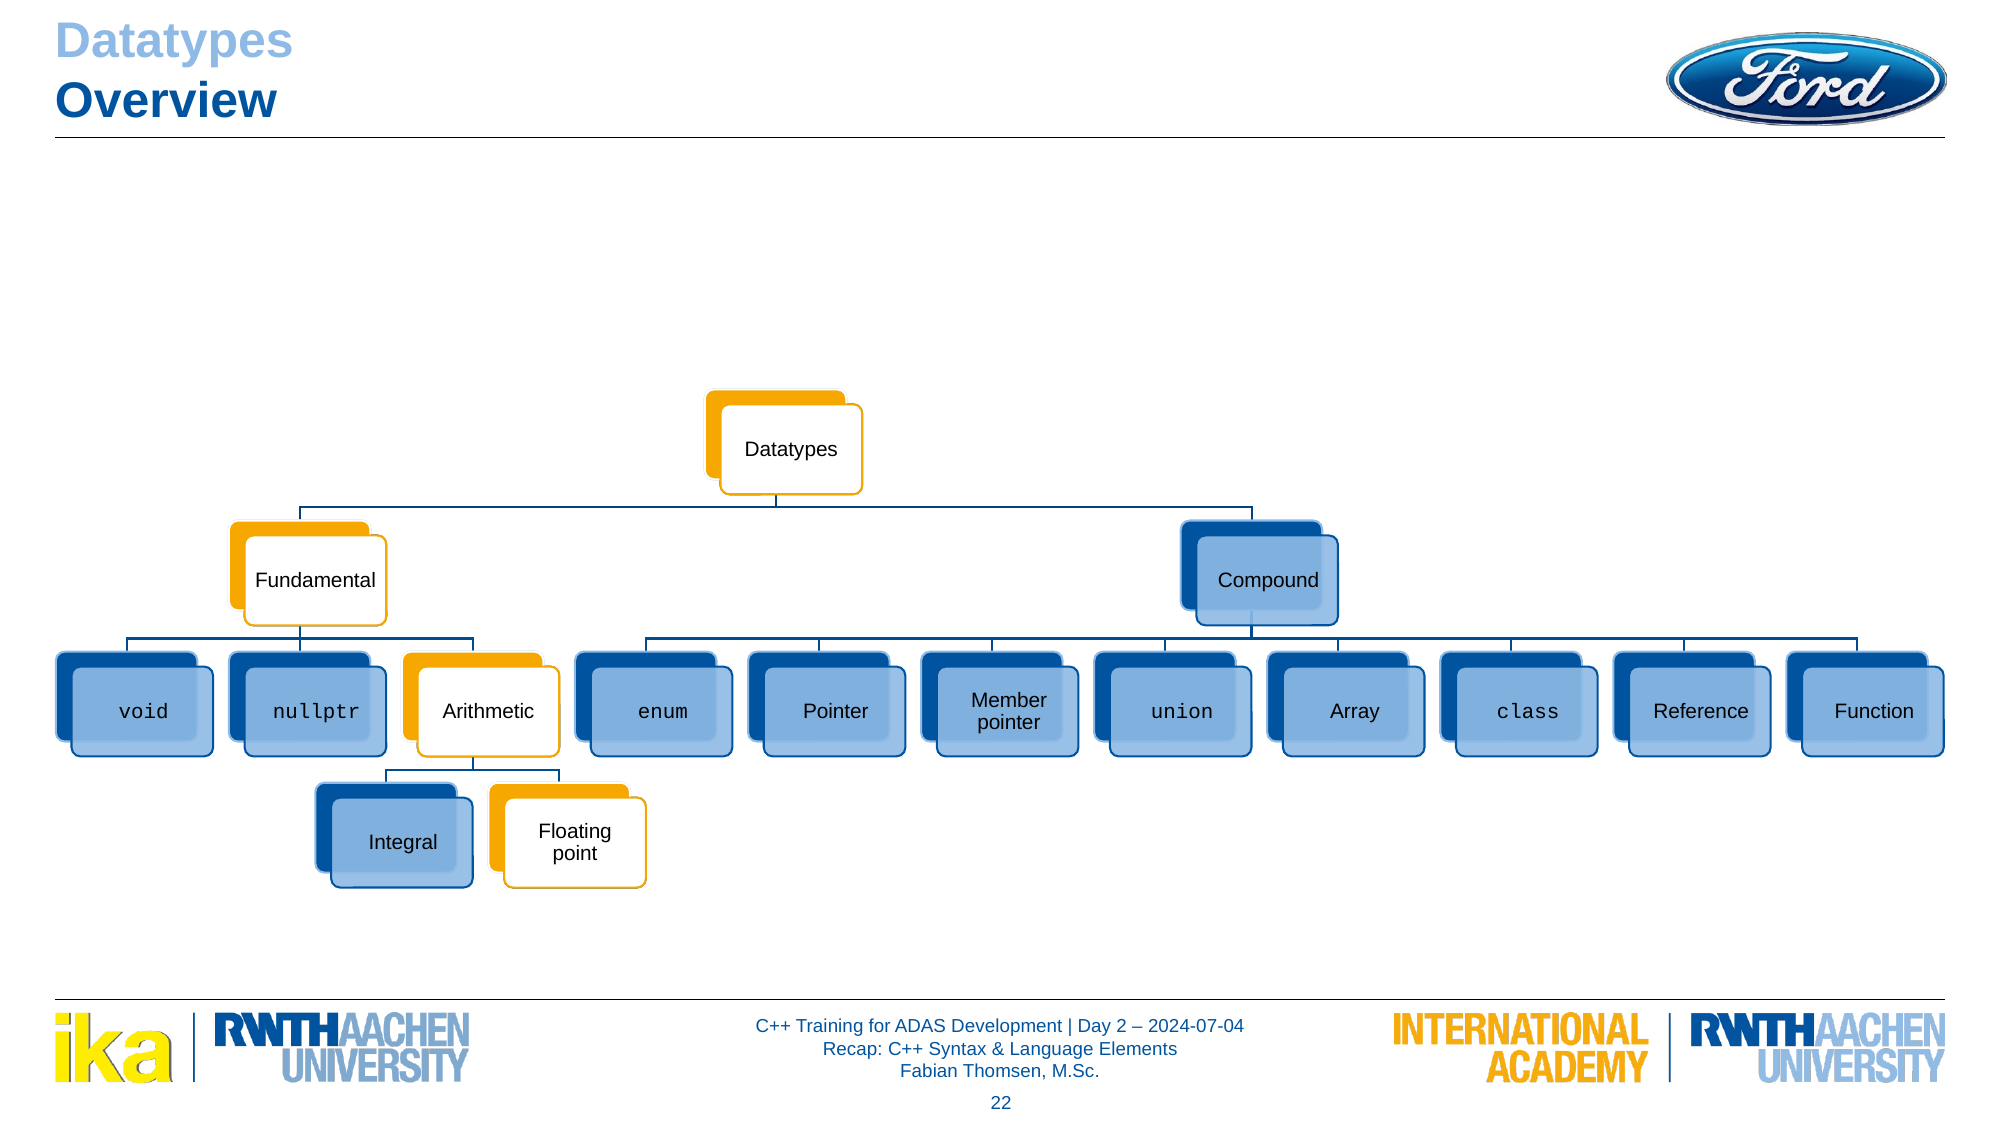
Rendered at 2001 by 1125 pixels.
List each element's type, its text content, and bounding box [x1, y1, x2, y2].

picture [1394, 1012, 1945, 1083]
list Datatypes Overview [55, 7, 1945, 129]
picture [55, 1012, 469, 1083]
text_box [54, 268, 1945, 1009]
slide_number 22 [962, 1082, 1040, 1122]
